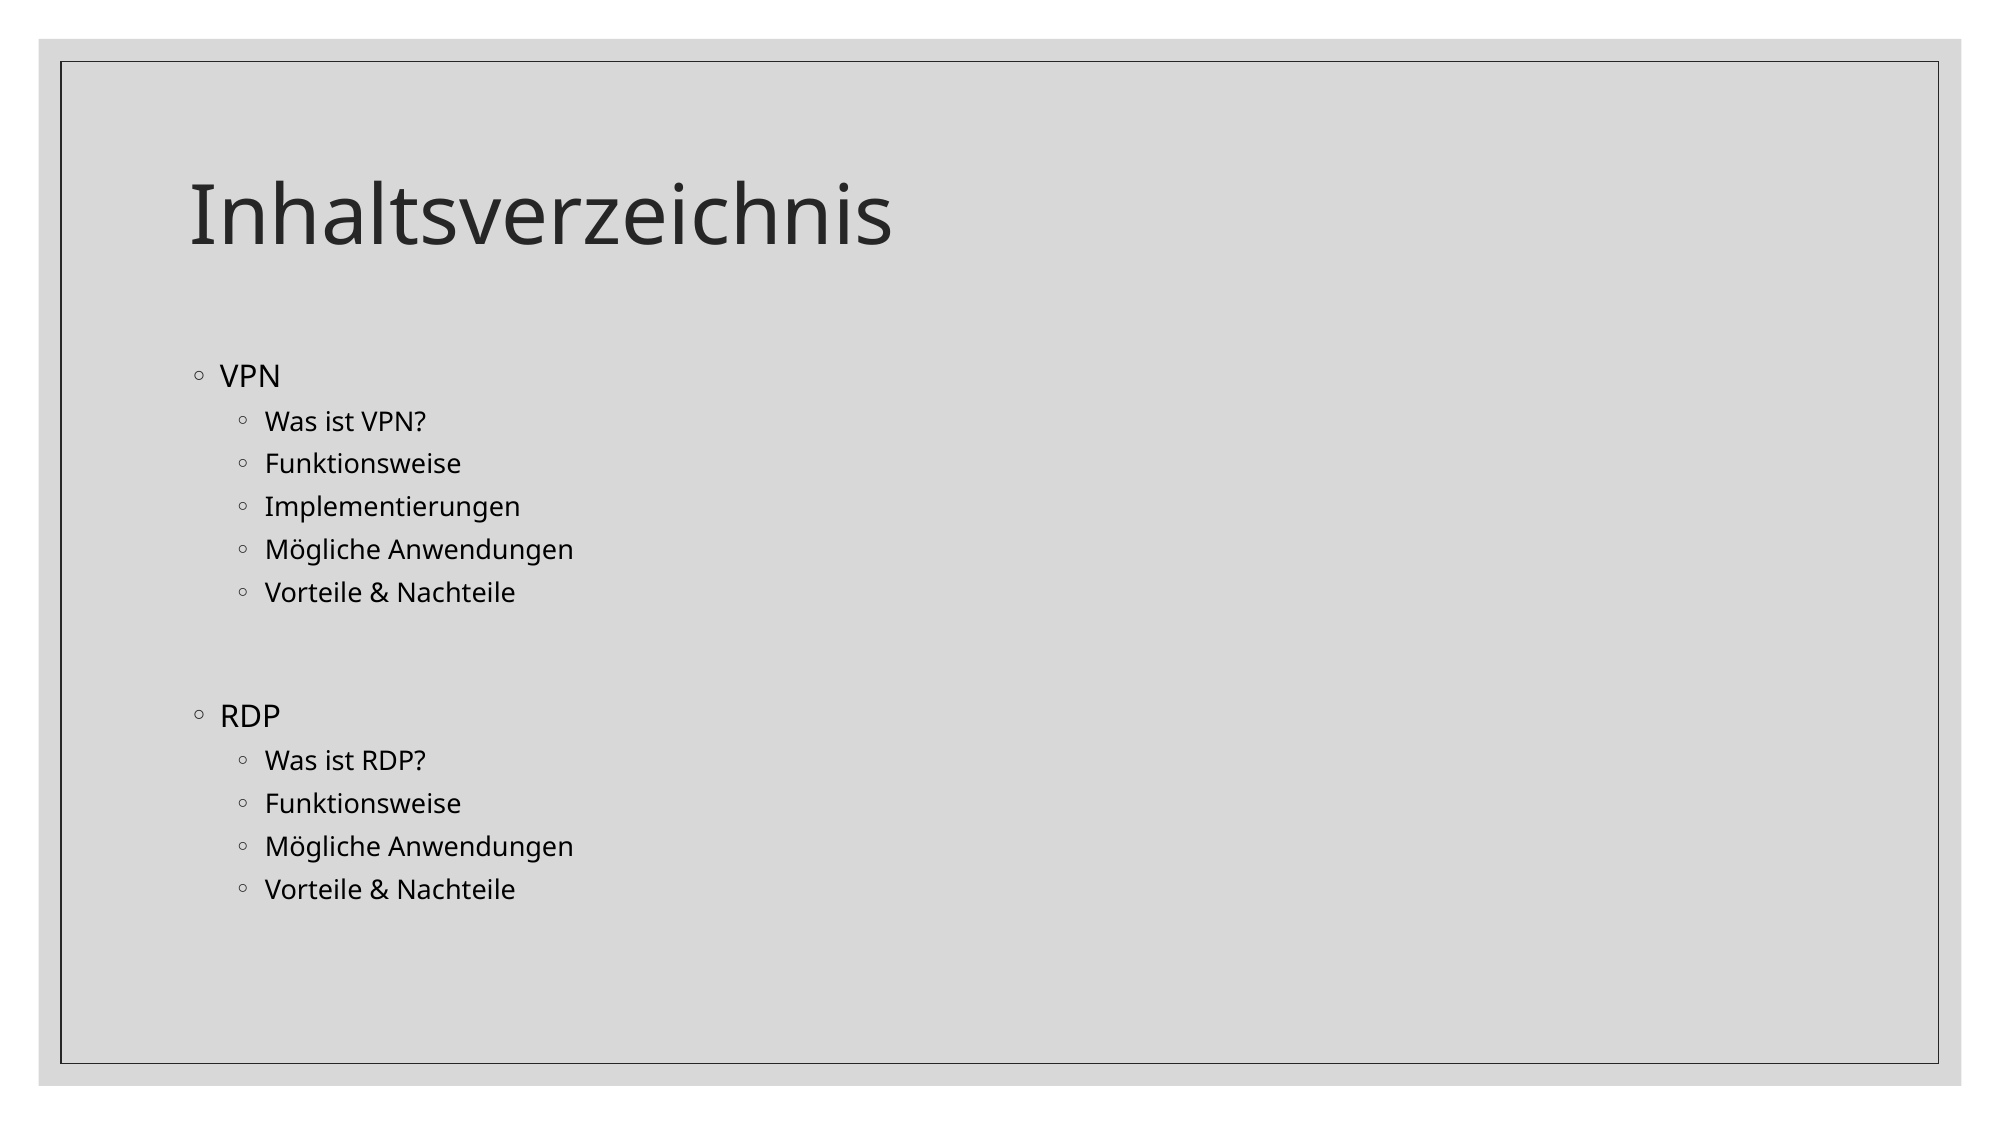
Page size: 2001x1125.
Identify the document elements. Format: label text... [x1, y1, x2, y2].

list VPN Was ist VPN? Funktionsweise Implementierungen Mögliche Anwendungen Vorteile & Nachteile RDP Was ist RDP? Funktionsweise Mögliche Anwendungen Vorteile & Nachteile [174, 345, 1825, 977]
title Inhaltsverzeichnis [174, 105, 1825, 331]
